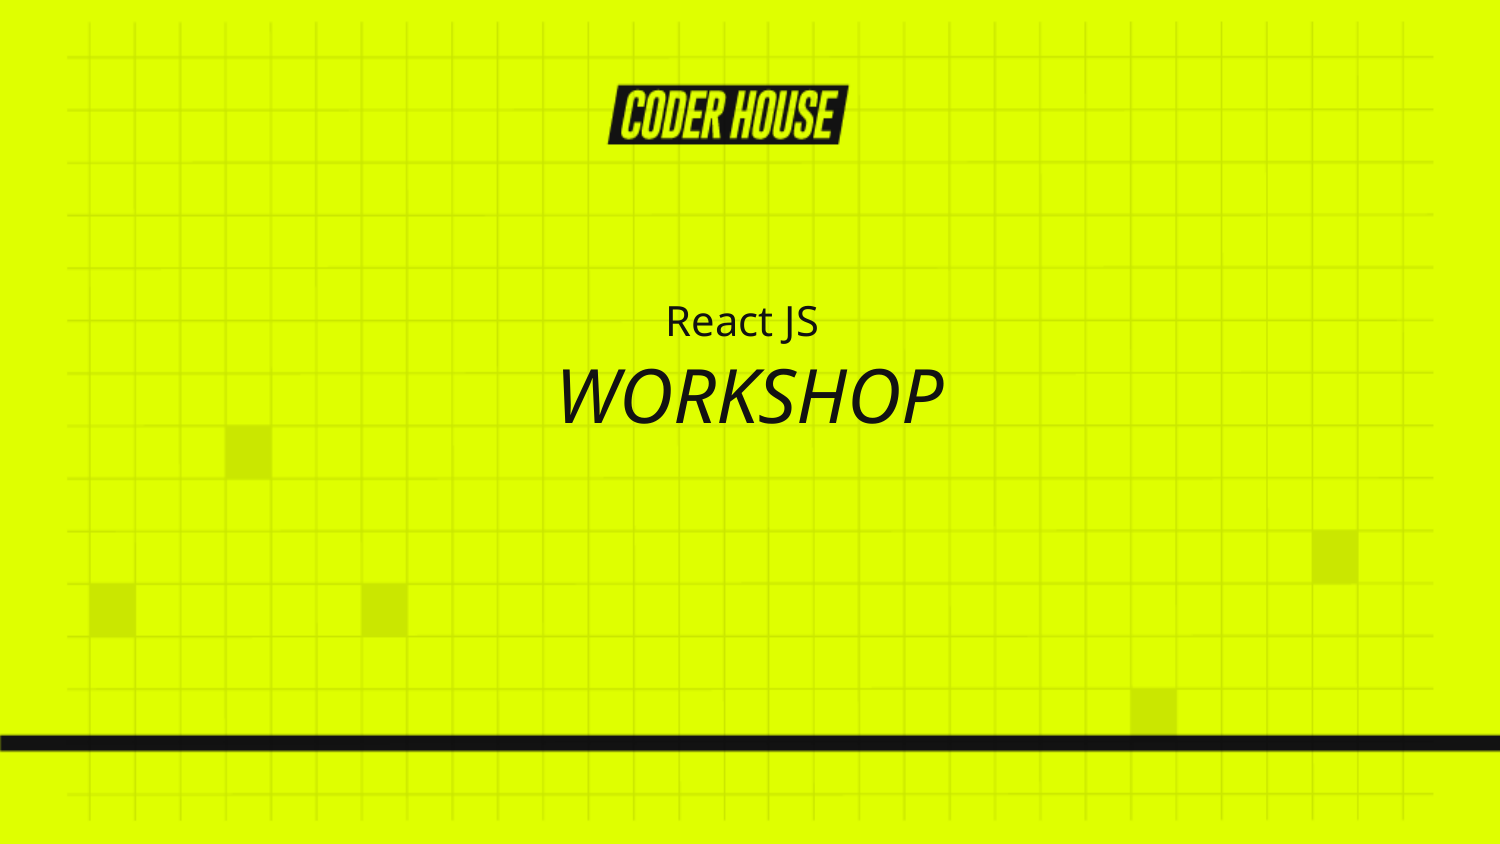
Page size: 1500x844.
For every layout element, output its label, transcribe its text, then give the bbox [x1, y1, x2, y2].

text_box React JS [331, 267, 1100, 346]
text_box [115, 718, 400, 797]
picture [0, 0, 1500, 844]
text_box WORKSHOP [300, 333, 1200, 438]
